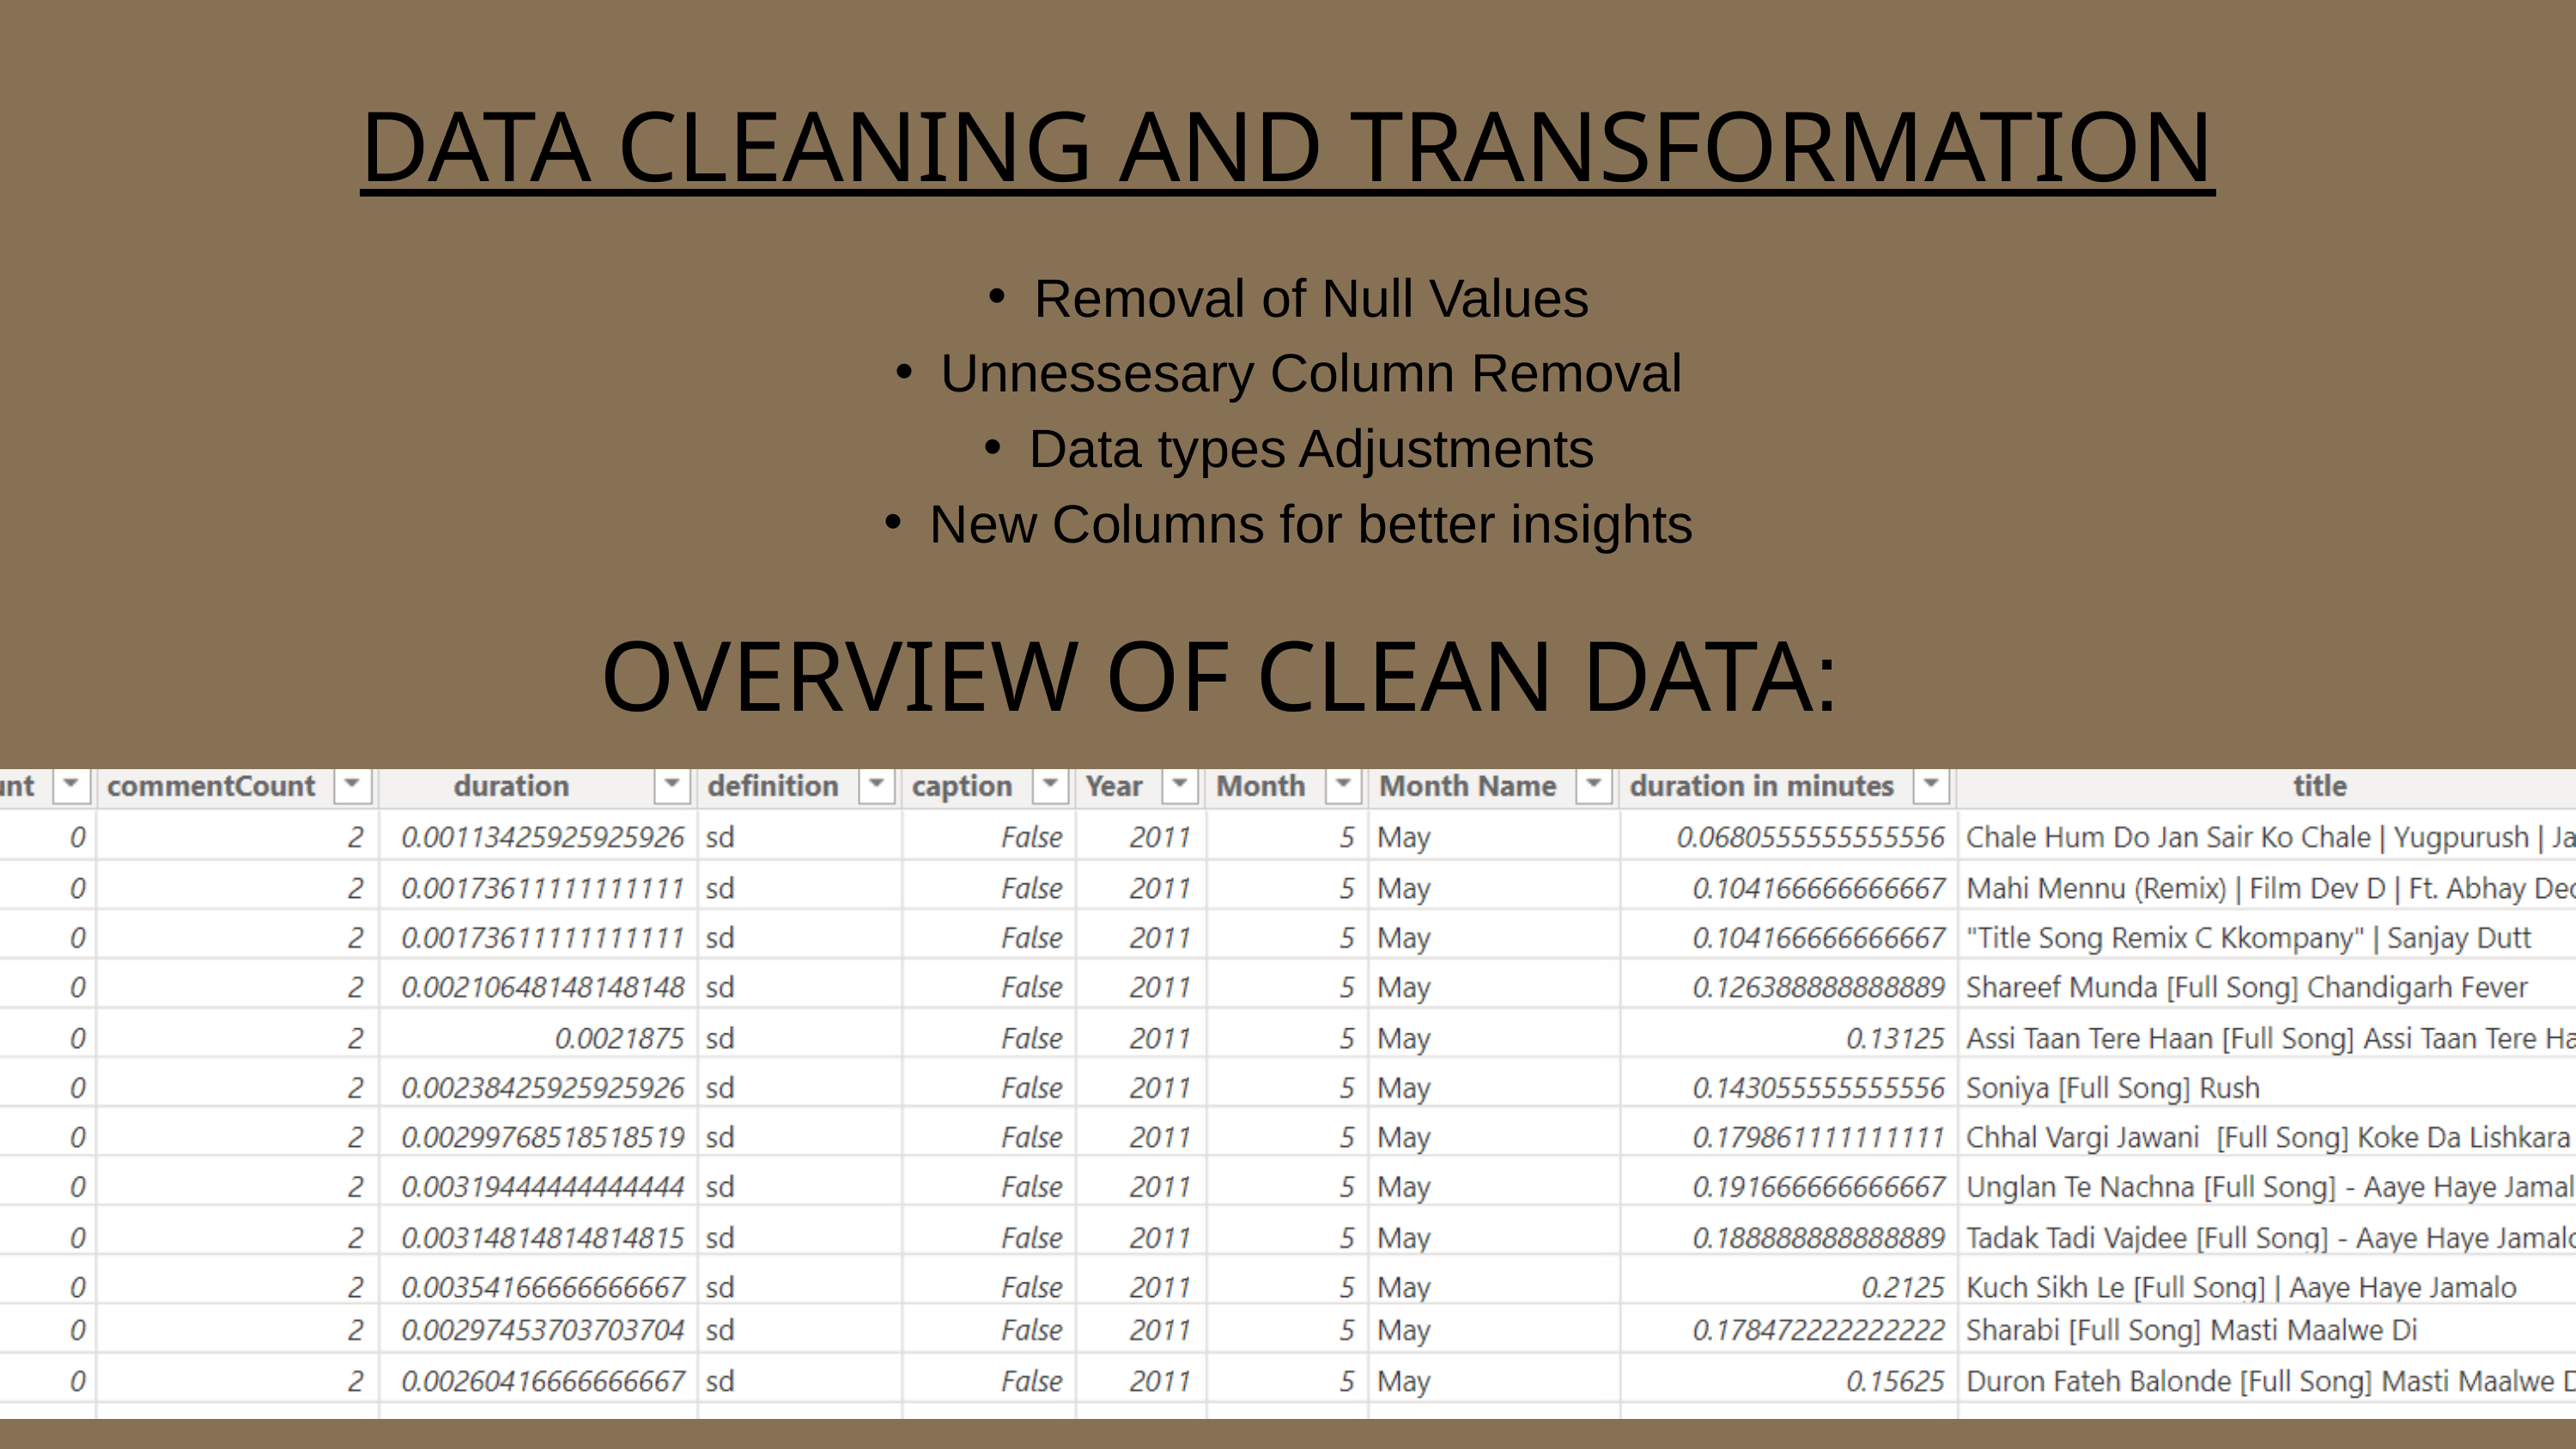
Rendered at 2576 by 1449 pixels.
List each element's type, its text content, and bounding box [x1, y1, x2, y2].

text_box OVERVIEW OF CLEAN DATA: [549, 595, 1892, 731]
text_box Removal of Null Values Unnessesary Column Removal Data types Adjustments New Columns for better insights [549, 252, 1984, 554]
text_box [0, 769, 2576, 1419]
text_box DATA CLEANING AND TRANSFORMATION [0, 65, 2576, 202]
